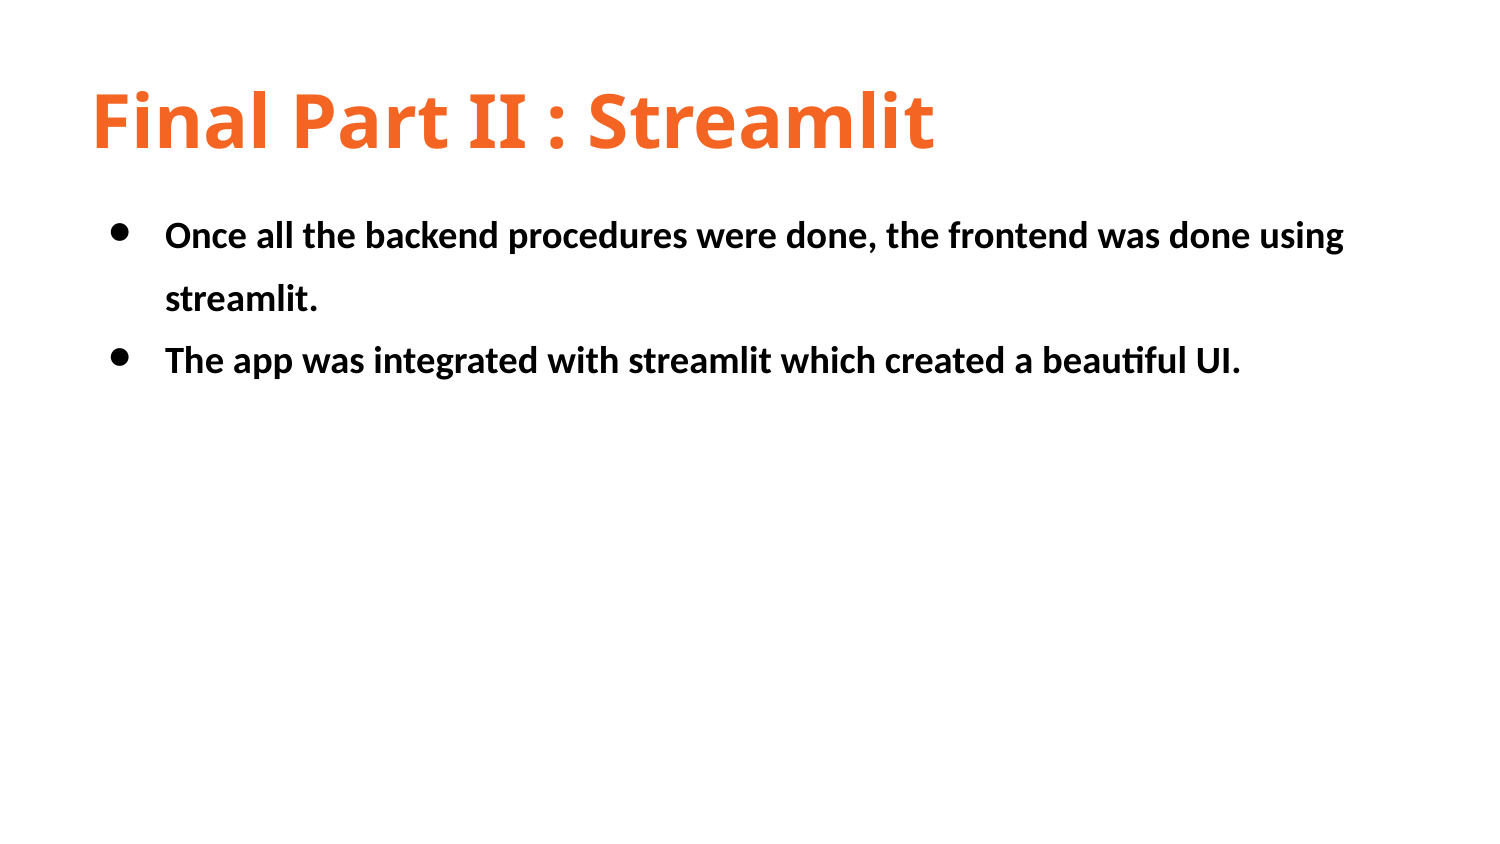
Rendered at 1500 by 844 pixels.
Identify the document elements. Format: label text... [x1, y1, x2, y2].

text_box Once all the backend procedures were done, the frontend was done using streamlit. The app was integrated with streamlit which created a beautiful UI. [74, 179, 1400, 753]
text_box Final Part II : Streamlit [75, 58, 1377, 178]
